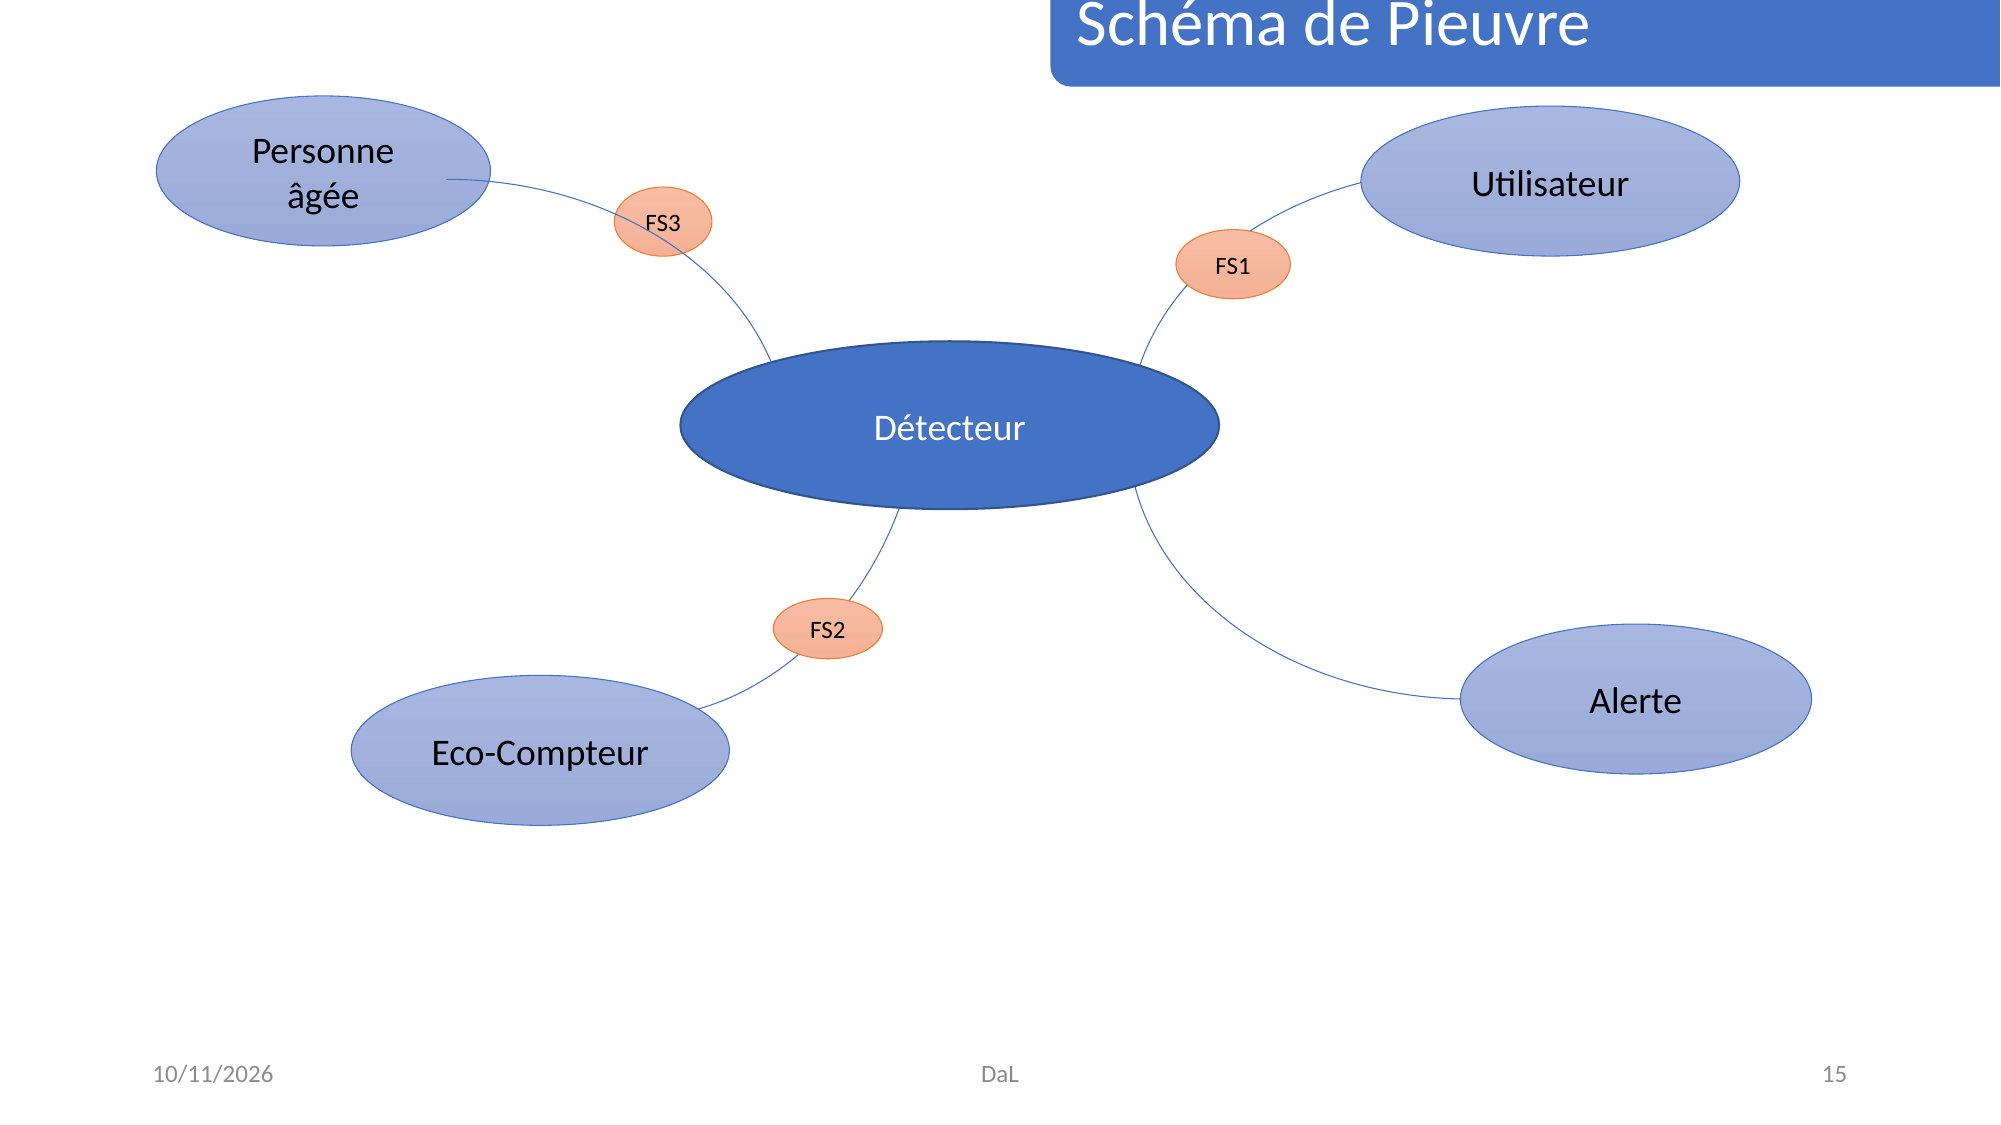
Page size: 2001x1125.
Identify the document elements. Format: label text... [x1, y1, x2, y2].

text_box [446, 178, 777, 445]
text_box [1050, 0, 2000, 87]
text_box FS1 [1175, 229, 1292, 300]
text_box [635, 421, 900, 709]
text_box Eco-Compteur [350, 674, 730, 826]
text_box Utilisateur [1360, 105, 1741, 257]
text_box FS3 [615, 186, 713, 254]
text_box Détecteur [679, 340, 1221, 511]
slide_number 15 [1412, 1042, 1863, 1103]
footer DaL [662, 1042, 1338, 1103]
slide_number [137, 1042, 588, 1103]
text_box Alerte [1459, 623, 1813, 775]
text_box FS2 [772, 597, 884, 660]
text_box [1134, 182, 1470, 700]
text_box Personne âgée [155, 95, 492, 247]
